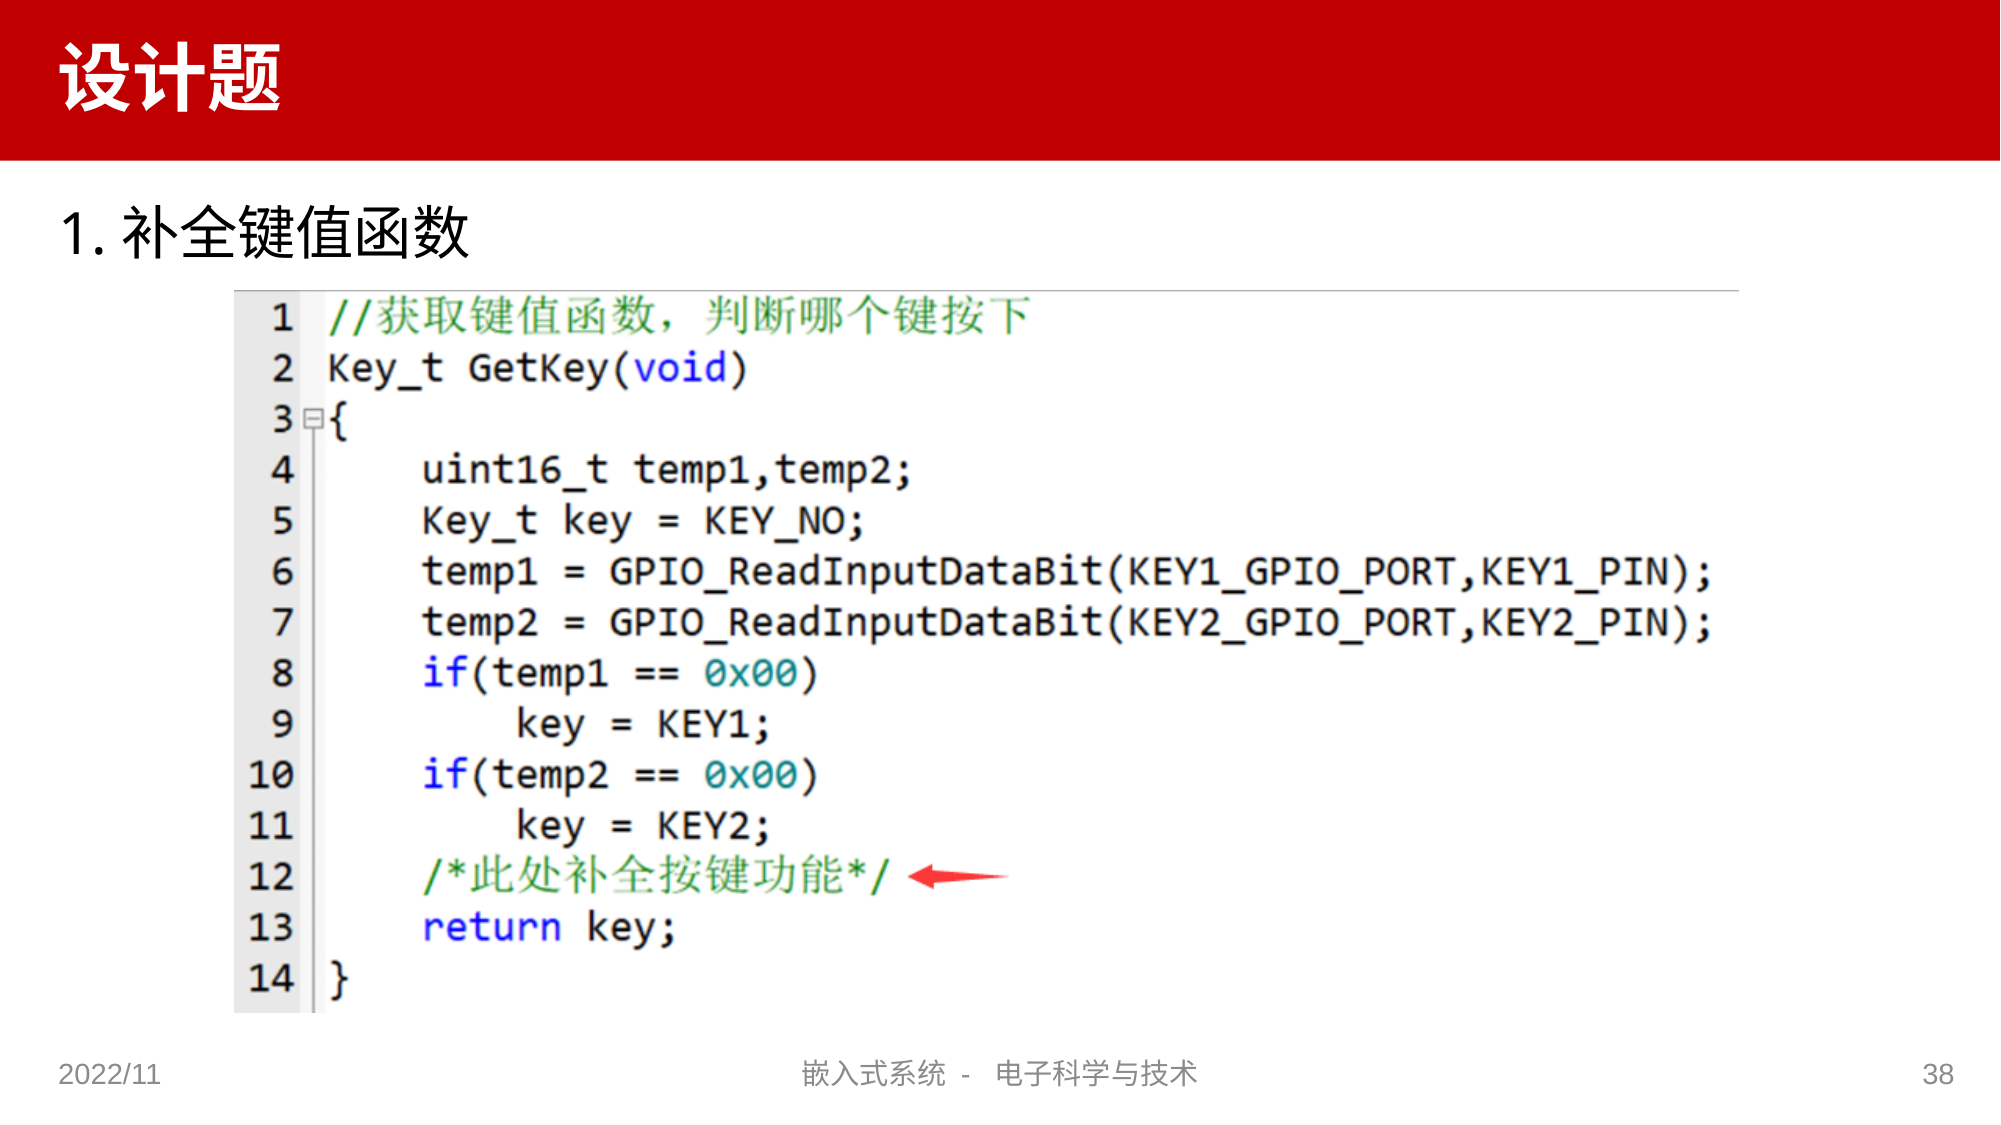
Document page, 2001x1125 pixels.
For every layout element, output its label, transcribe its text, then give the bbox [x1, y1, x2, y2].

footer 嵌入式系统 - 电子科学与技术 [662, 1042, 1338, 1103]
slide_number 2022/11 [43, 1042, 494, 1103]
text_box [43, 196, 1970, 1024]
picture [234, 290, 1739, 1013]
title 设计题 [42, 19, 1768, 144]
slide_number 38 [1519, 1042, 1970, 1103]
